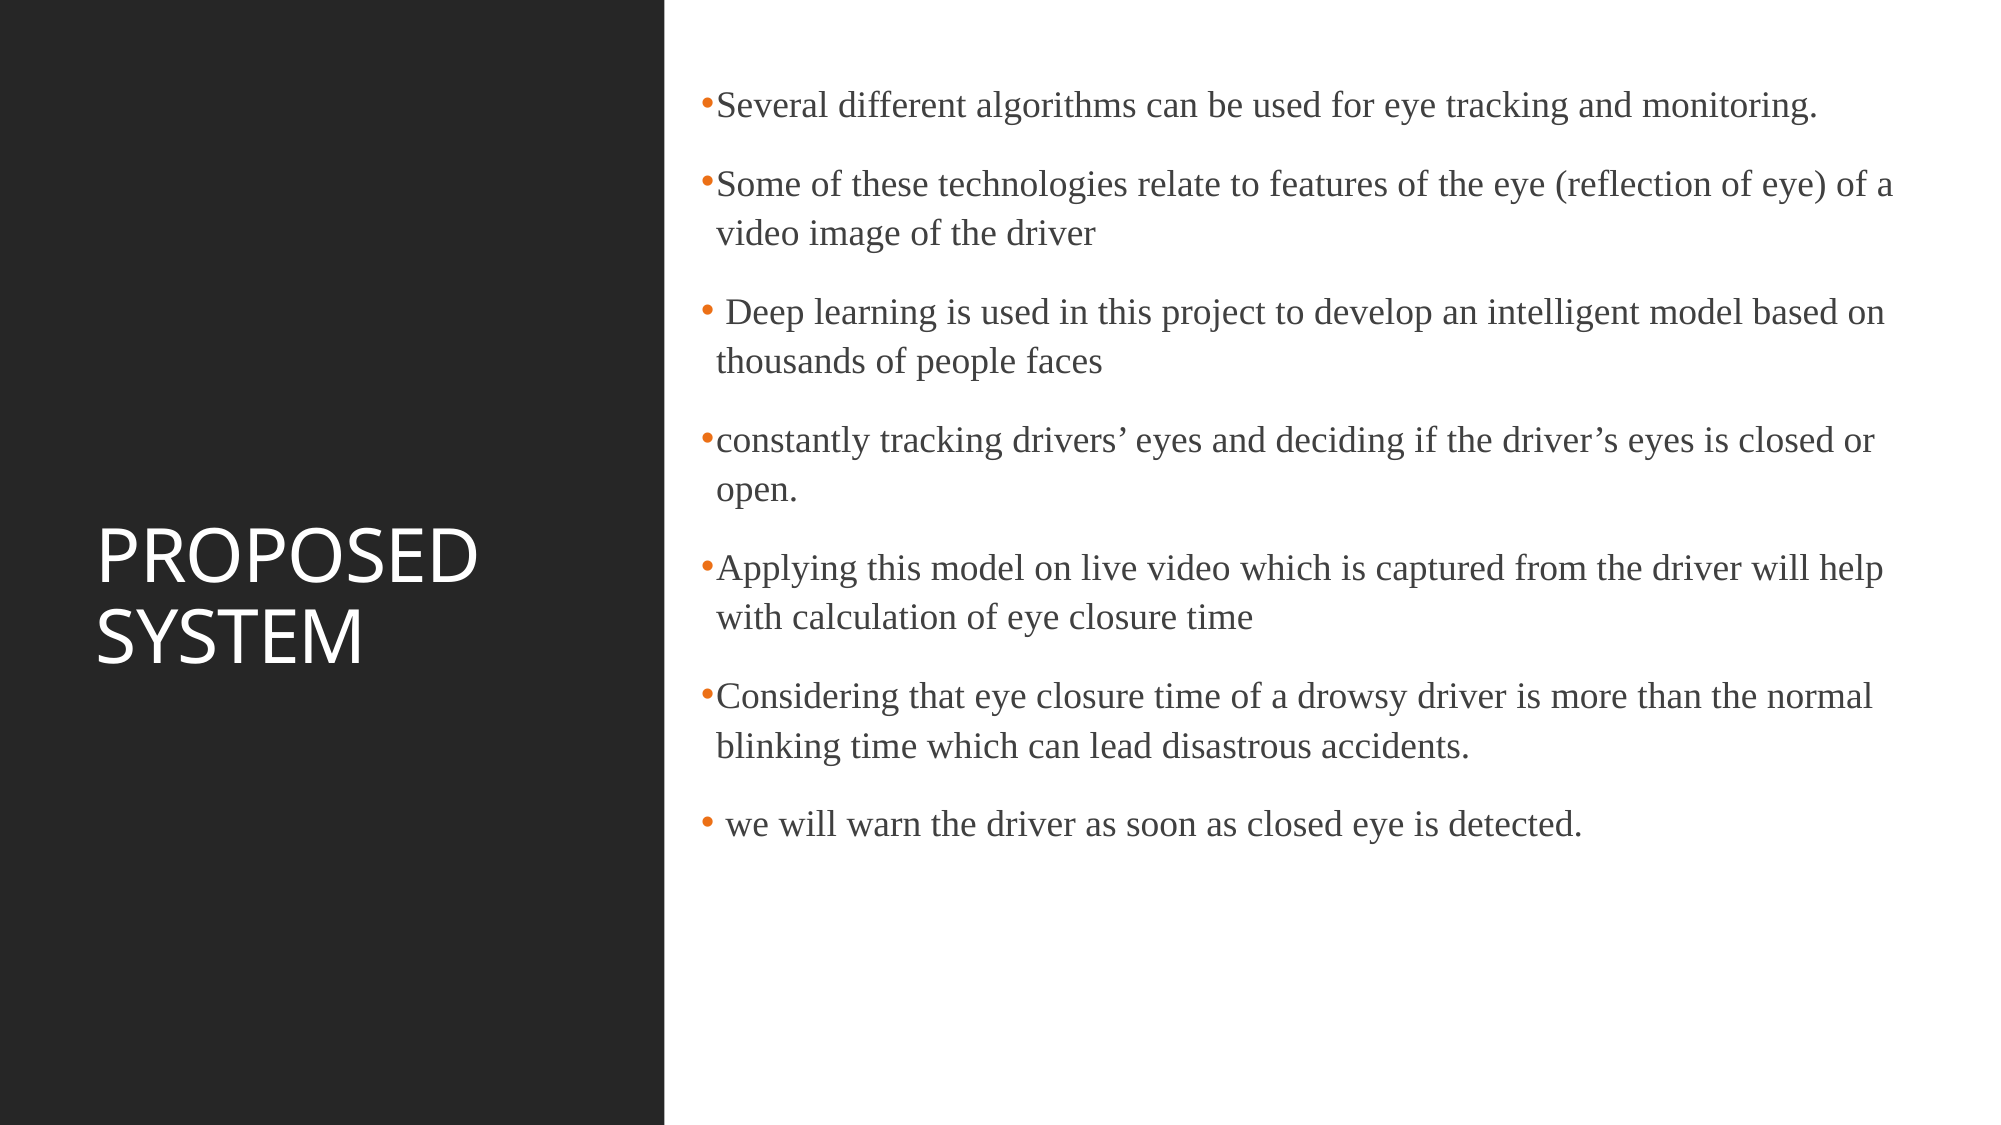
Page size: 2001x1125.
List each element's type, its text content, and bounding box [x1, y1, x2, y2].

list Several different algorithms can be used for eye tracking and monitoring. Some of these technologies relate to features of the eye (reflection of eye) of a video image of the driver Deep learning is used in this project to develop an intelligent model based on thousands of people faces constantly tracking drivers’ eyes and deciding if the driver’s eyes is closed or open. Applying this model on live video which is captured from the driver will help with calculation of eye closure time Considering that eye closure time of a drowsy driver is more than the normal blinking time which can lead disastrous accidents. we will warn the driver as soon as closed eye is detected. [700, 67, 1956, 1082]
text_box [666, 0, 2000, 1125]
title PROPOSED SYSTEM [80, 84, 587, 1032]
text_box [0, 0, 666, 1125]
